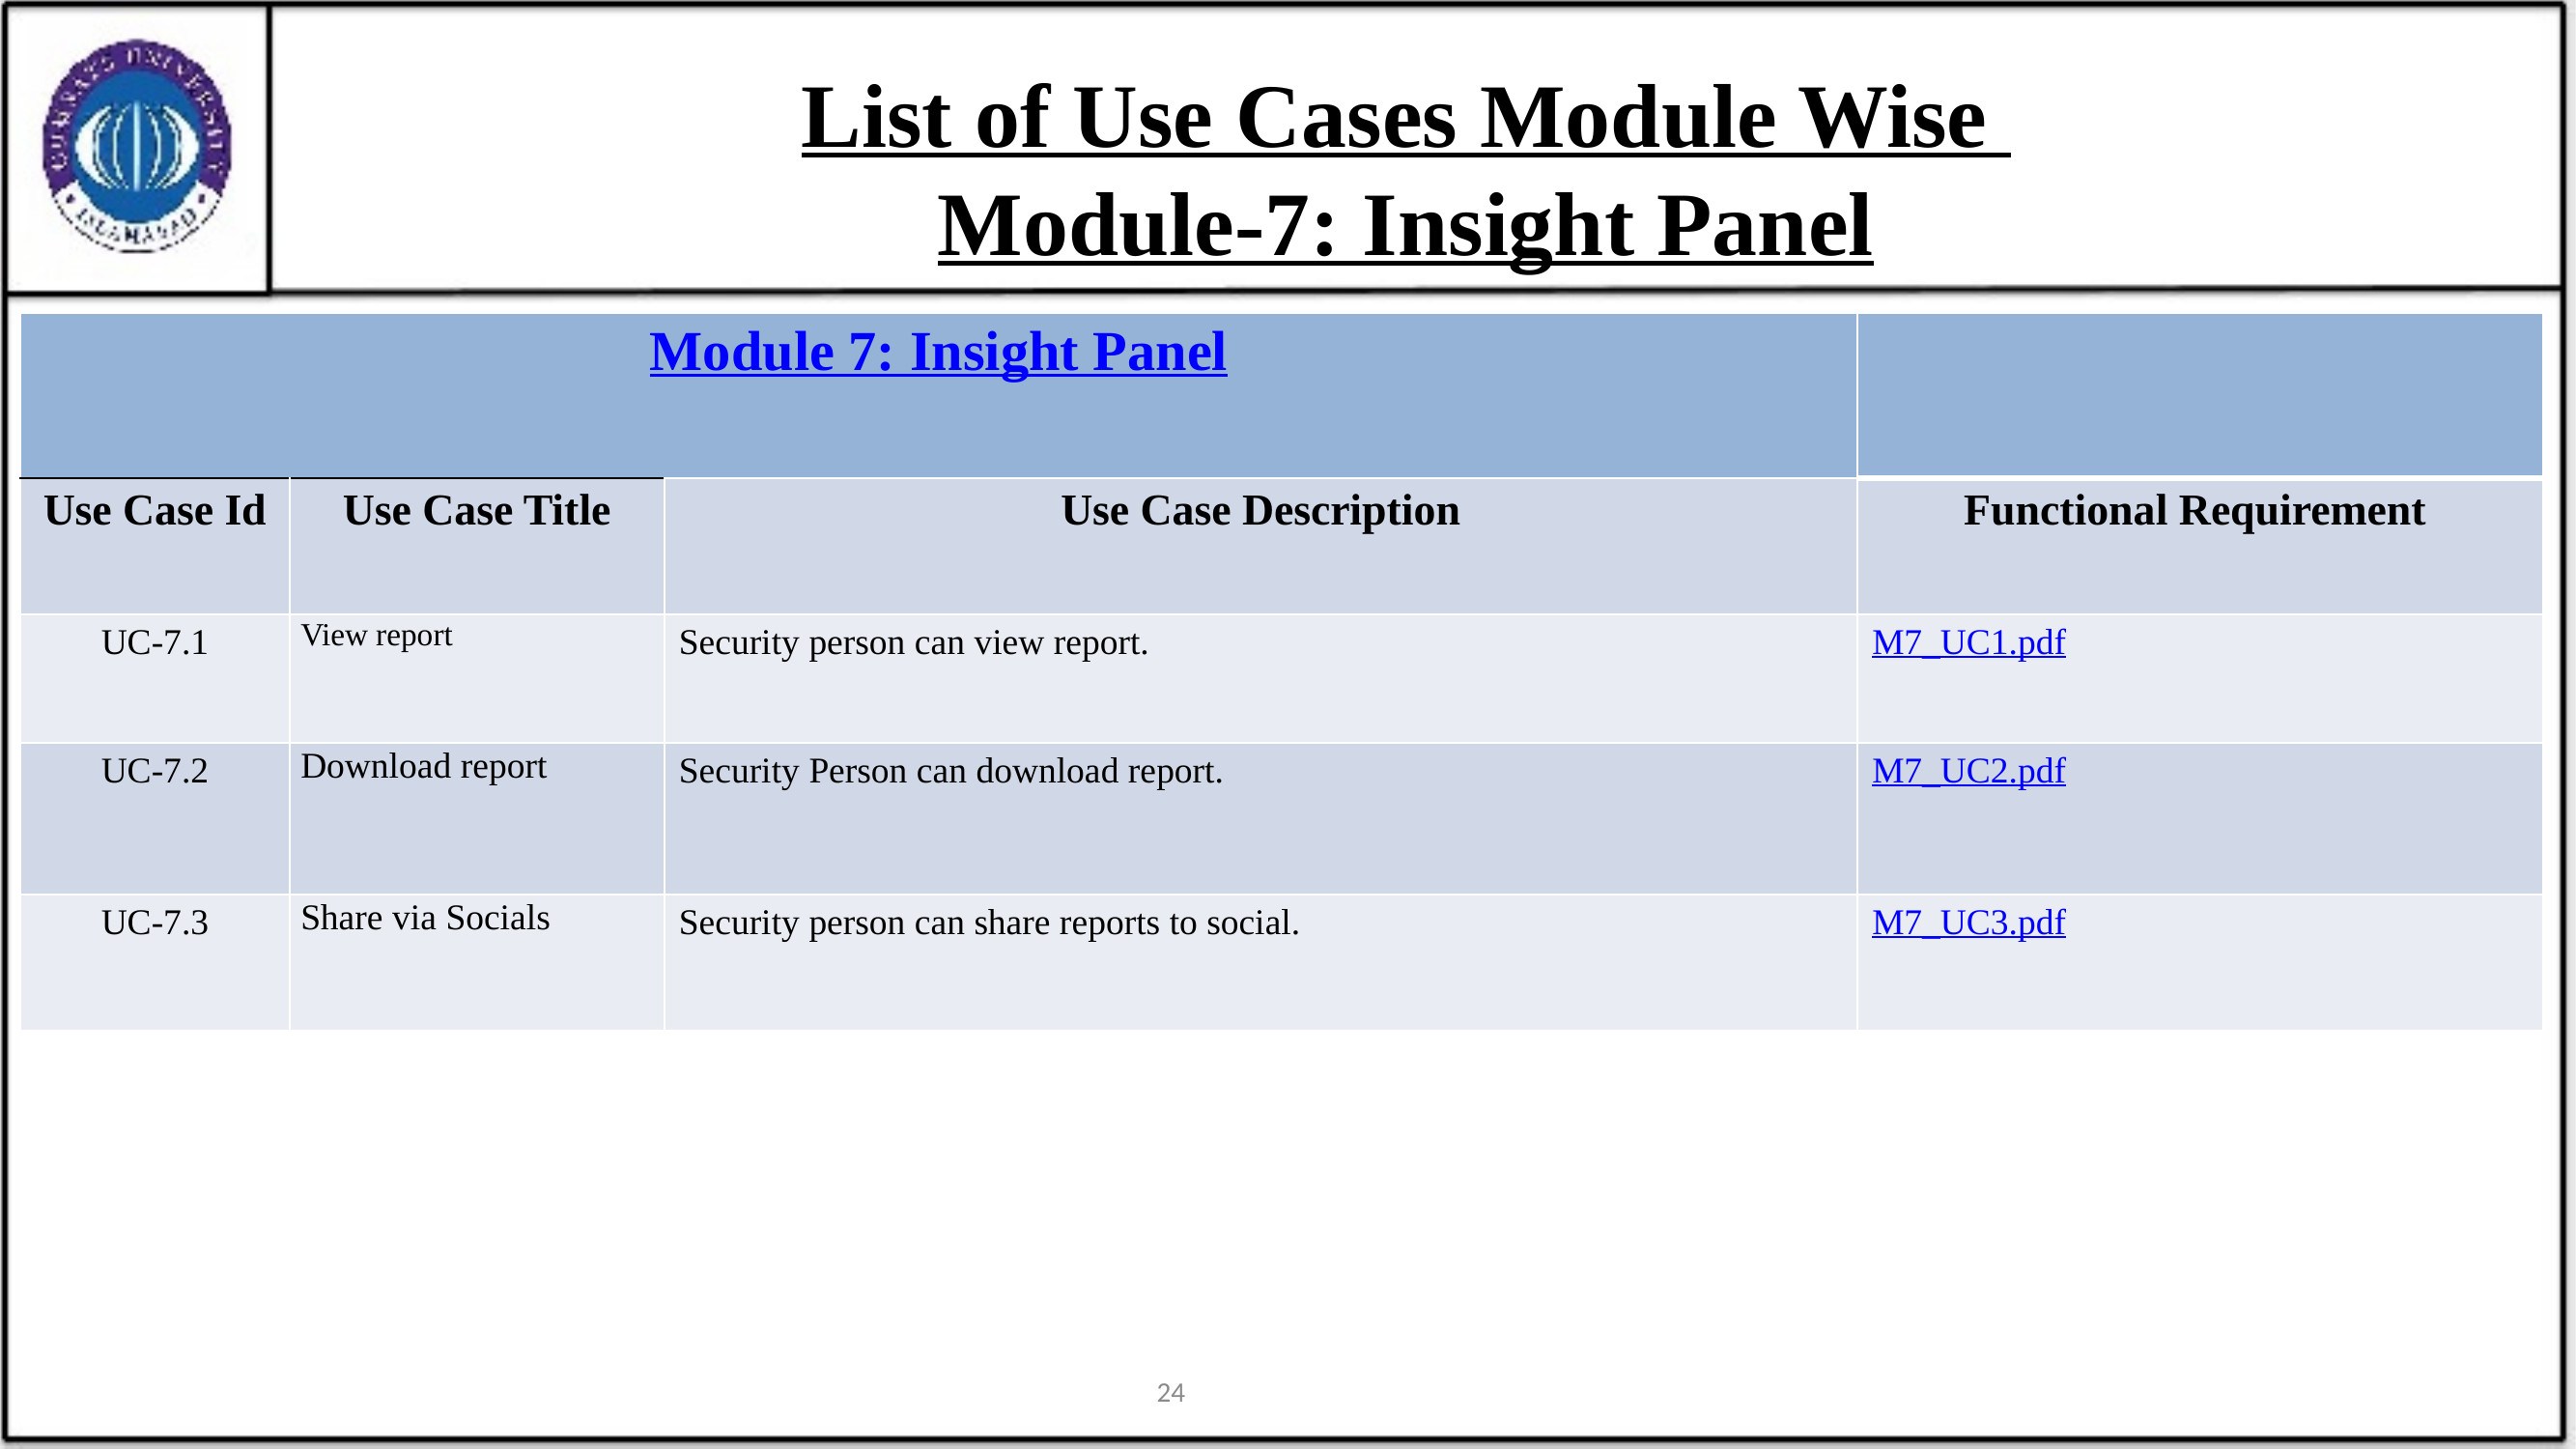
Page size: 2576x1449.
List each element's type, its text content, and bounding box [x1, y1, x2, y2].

table_cell Security person can view report. [665, 615, 1856, 742]
table_cell M7_UC3.pdf [1858, 895, 2542, 1030]
table_cell Security person can share reports to social. [665, 895, 1856, 1030]
table_cell M7_UC2.pdf [1858, 744, 2542, 894]
table_cell Download report [291, 744, 664, 894]
table_cell Share via Socials [291, 895, 664, 1030]
picture [0, 0, 2576, 1449]
slide_number 24 [1094, 1352, 1203, 1430]
table_header Module 7: Insight Panel [21, 314, 1856, 477]
table_cell UC-7.1 [21, 615, 289, 742]
table_cell UC-7.2 [21, 744, 289, 894]
table_cell Use Case Description [665, 479, 1856, 613]
table_cell Use Case Id [21, 479, 289, 613]
table_cell View report [291, 615, 664, 742]
table_cell Security Person can download report. [665, 744, 1856, 894]
table_cell M7_UC1.pdf [1858, 615, 2542, 742]
text_box List of Use Cases Module Wise Module-7: Insight Panel [327, 48, 2485, 230]
table_cell Use Case Title [291, 479, 664, 613]
table_cell Functional Requirement [1858, 481, 2542, 613]
table_header [1858, 314, 2542, 475]
table_cell UC-7.3 [21, 895, 289, 1030]
